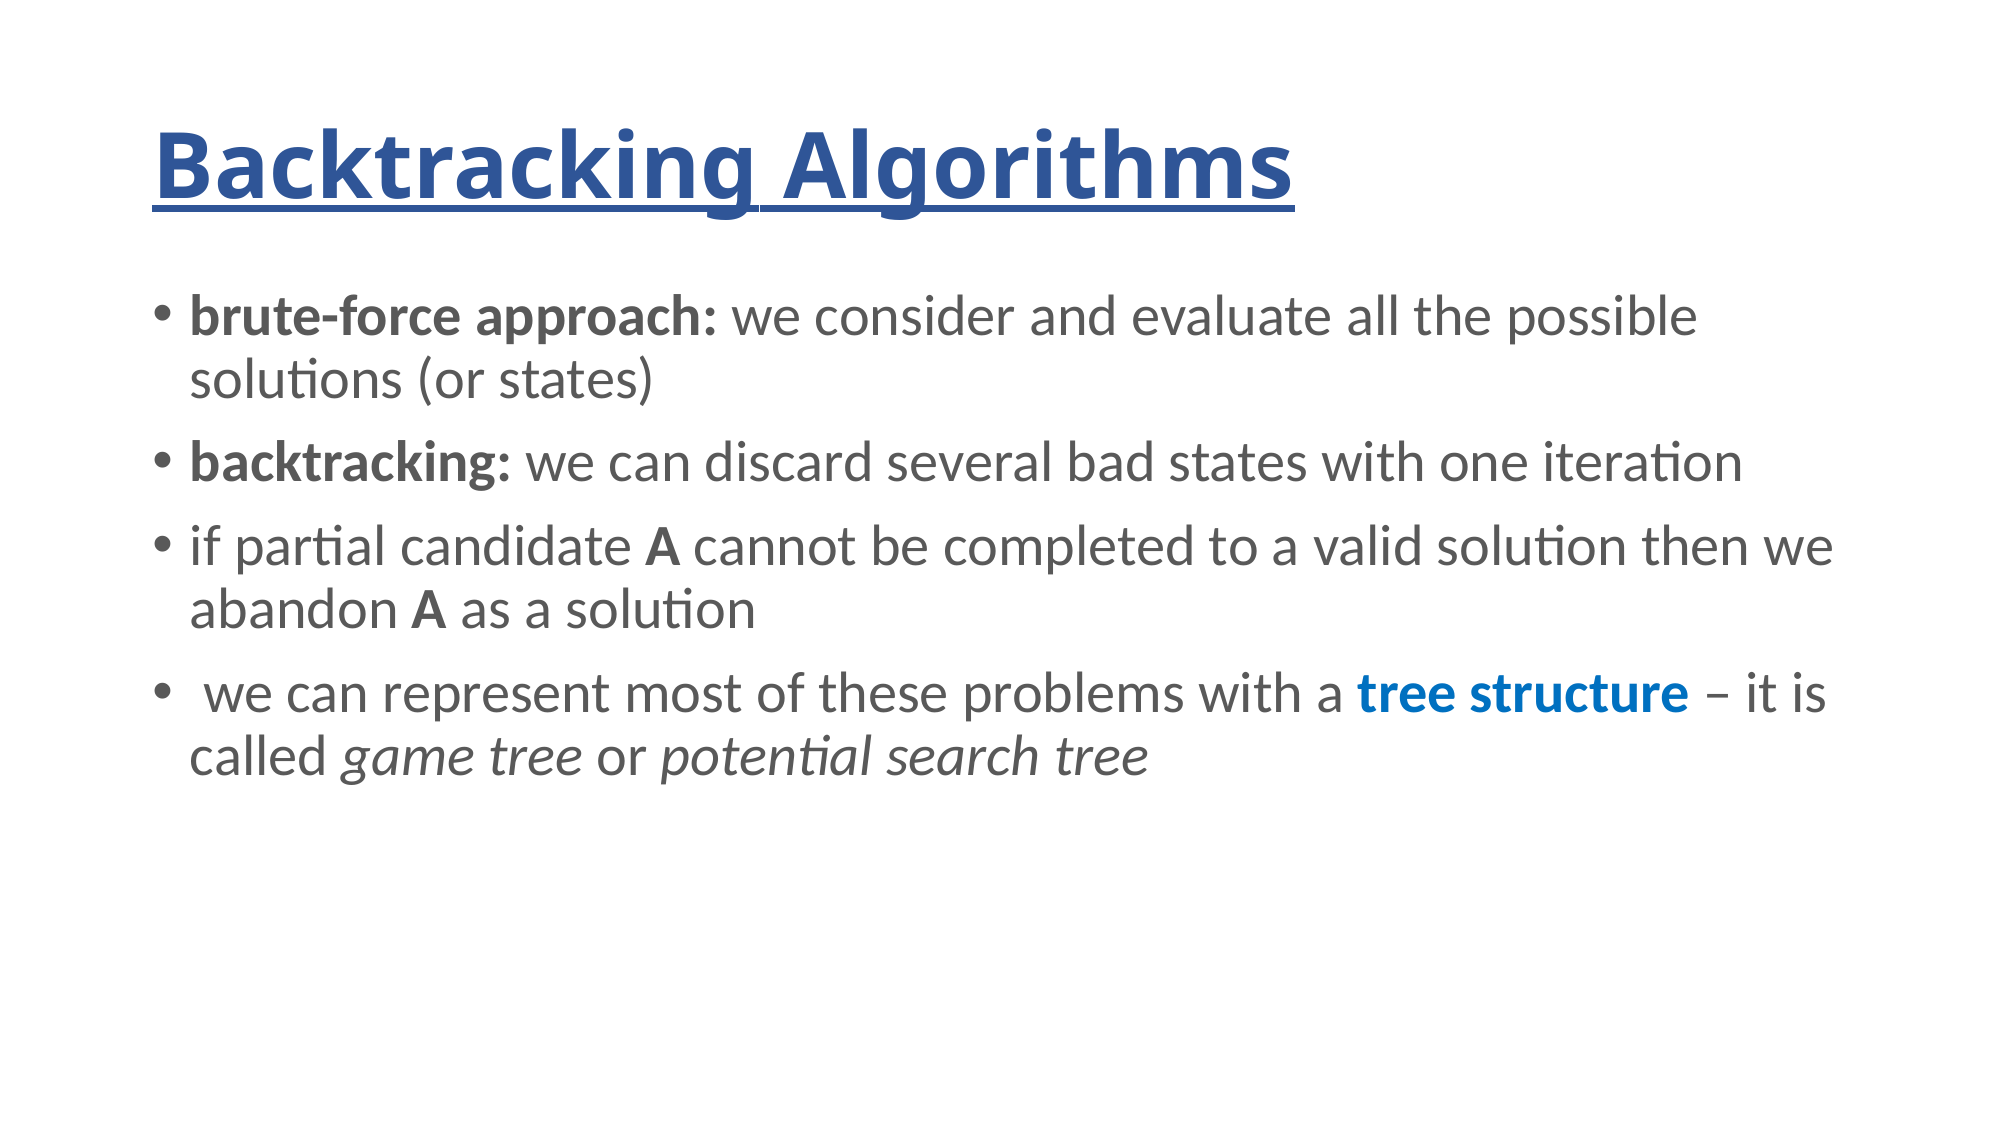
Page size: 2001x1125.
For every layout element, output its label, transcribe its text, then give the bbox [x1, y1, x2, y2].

list brute-force approach: we consider and evaluate all the possible solutions (or states) backtracking: we can discard several bad states with one iteration if partial candidate A cannot be completed to a valid solution then we abandon A as a solution we can represent most of these problems with a tree structure – it is called game tree or potential search tree [137, 277, 1863, 1066]
title Backtracking Algorithms [137, 59, 1863, 277]
